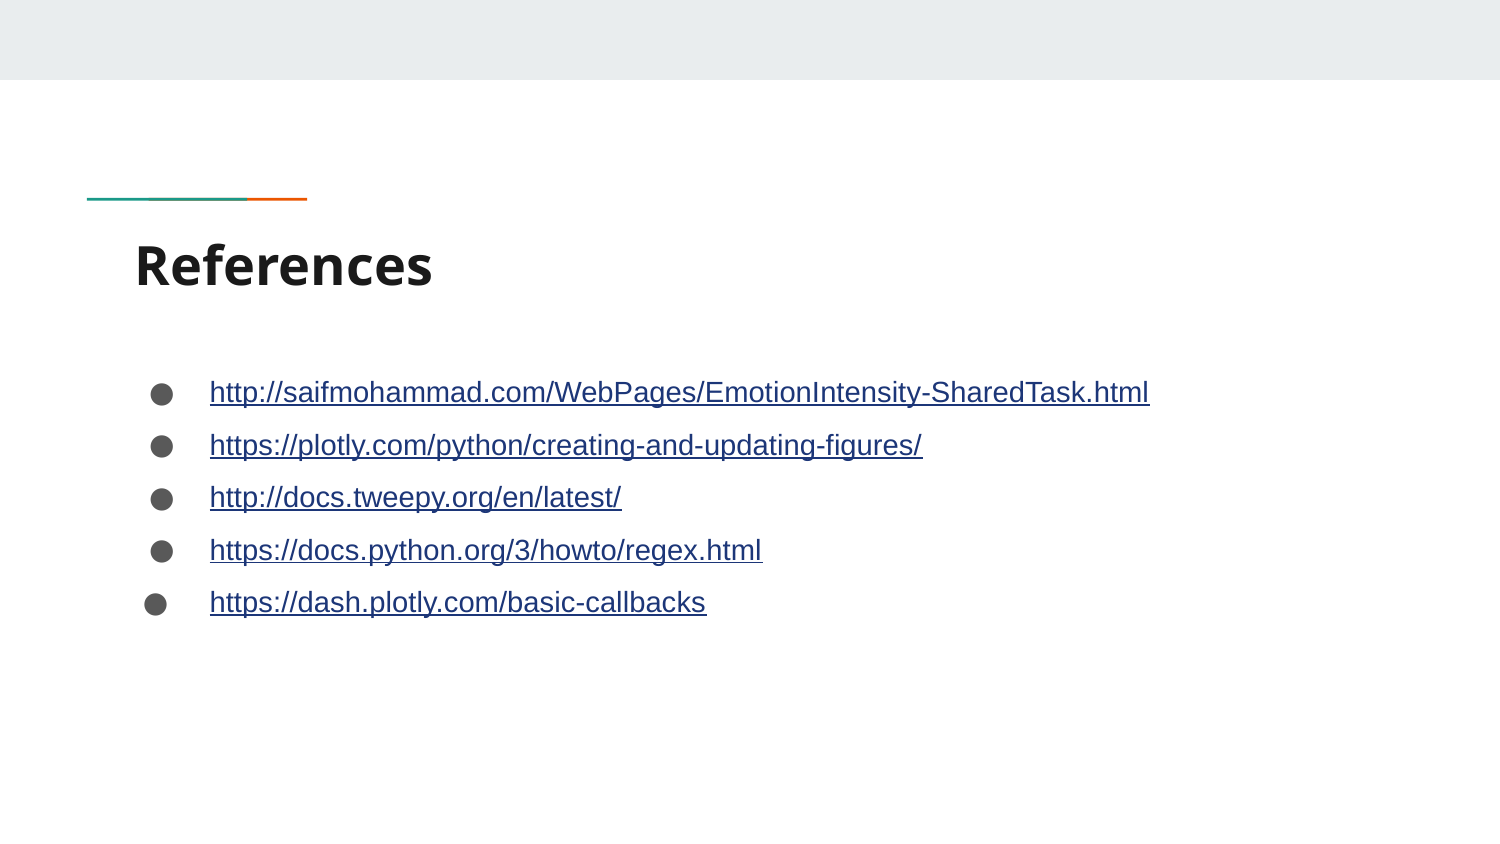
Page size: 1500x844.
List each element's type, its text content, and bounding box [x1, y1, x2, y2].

list http://saifmohammad.com/WebPages/EmotionIntensity-SharedTask.html https://plotly.com/python/creating-and-updating-figures/ http://docs.tweepy.org/en/latest/ https://docs.python.org/3/howto/regex.html https://dash.plotly.com/basic-callbacks [119, 341, 1381, 796]
title References [119, 216, 1381, 305]
